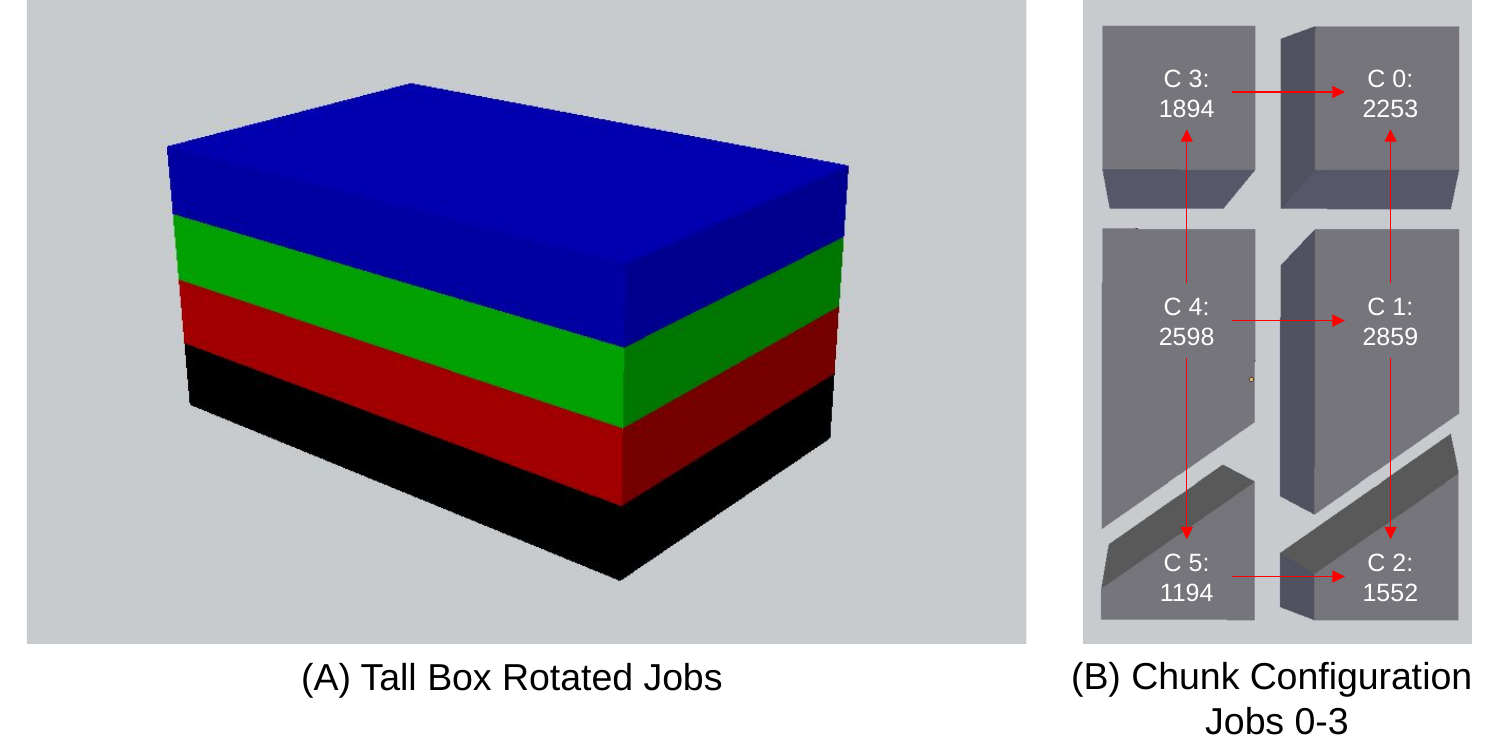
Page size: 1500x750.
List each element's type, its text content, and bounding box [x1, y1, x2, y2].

text_box C 5: 1194 [1141, 539, 1233, 614]
text_box C 2: 1552 [1344, 539, 1437, 614]
text_box C 0: 2253 [1344, 54, 1437, 126]
text_box (A) Tall Box Rotated Jobs [262, 645, 762, 706]
picture [26, 0, 1500, 644]
text_box (B) Chunk Configuration Jobs 0-3 [1037, 644, 1500, 750]
text_box C 3: 1894 [1141, 54, 1233, 126]
